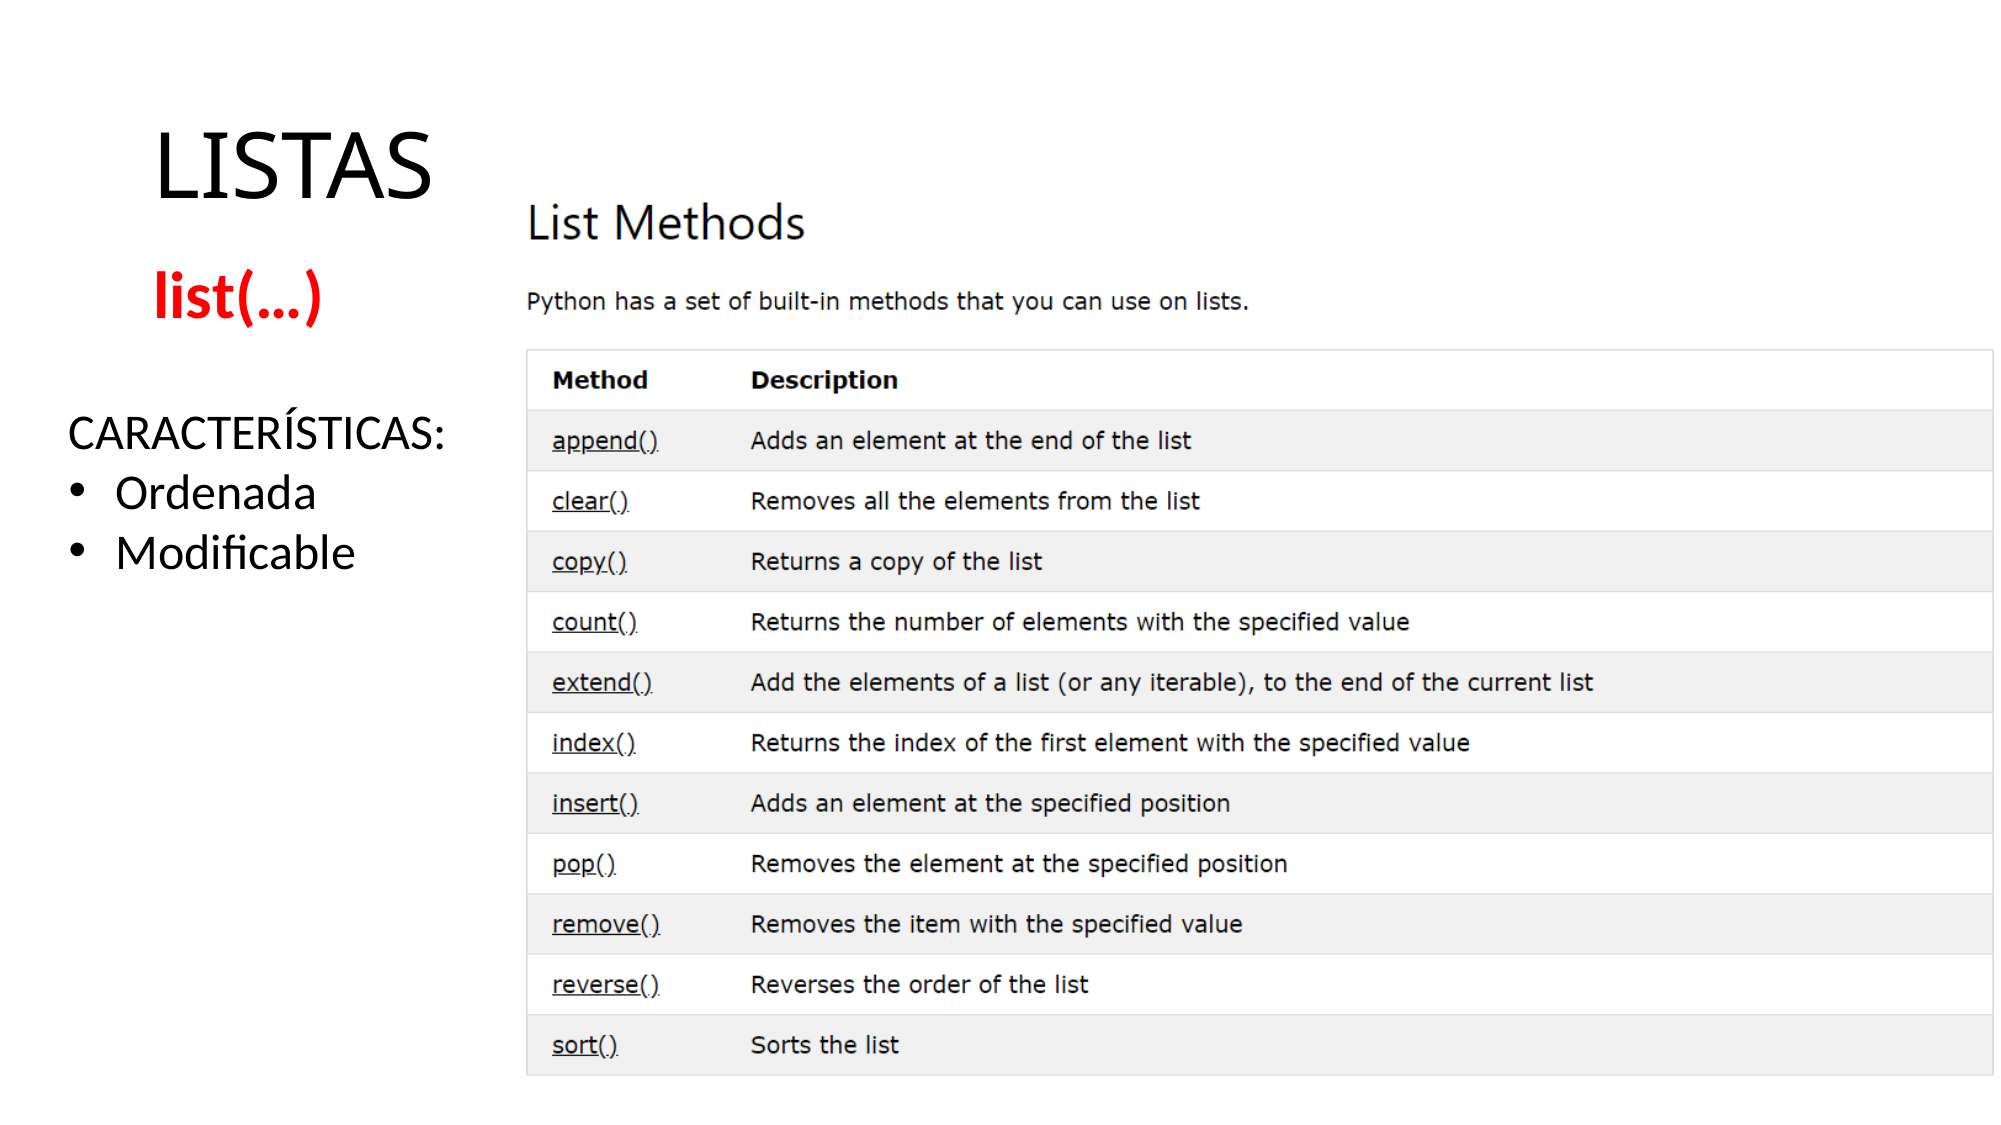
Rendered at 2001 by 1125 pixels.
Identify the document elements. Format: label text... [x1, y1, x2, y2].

title LISTAS [137, 59, 1863, 278]
picture [514, 189, 2000, 1098]
text_box list(…) [138, 244, 340, 340]
text_box CARACTERÍSTICAS: Ordenada Modificable [53, 391, 463, 587]
